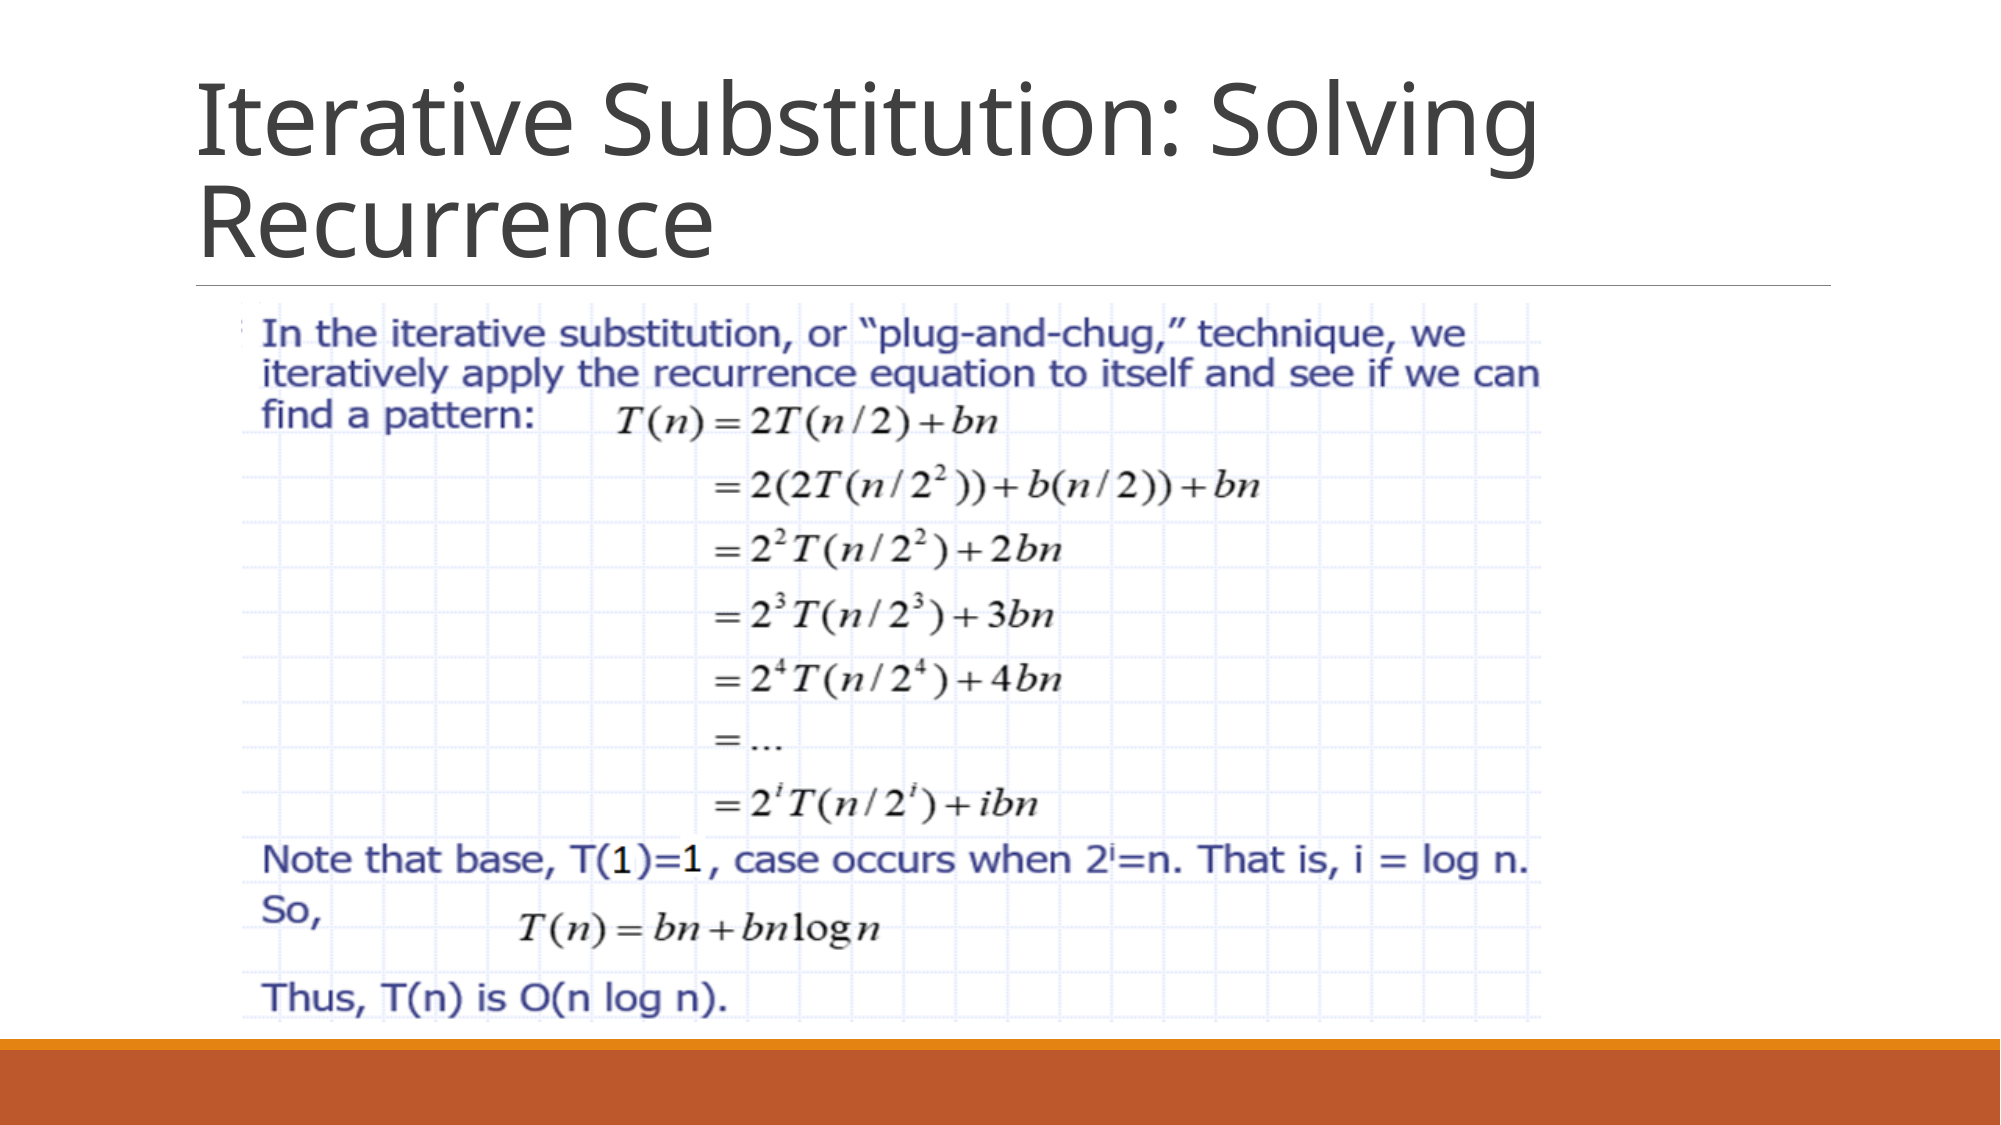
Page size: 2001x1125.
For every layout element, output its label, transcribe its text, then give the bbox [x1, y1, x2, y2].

picture [240, 302, 1544, 1023]
title Iterative Substitution: Solving Recurrence [180, 47, 1830, 285]
